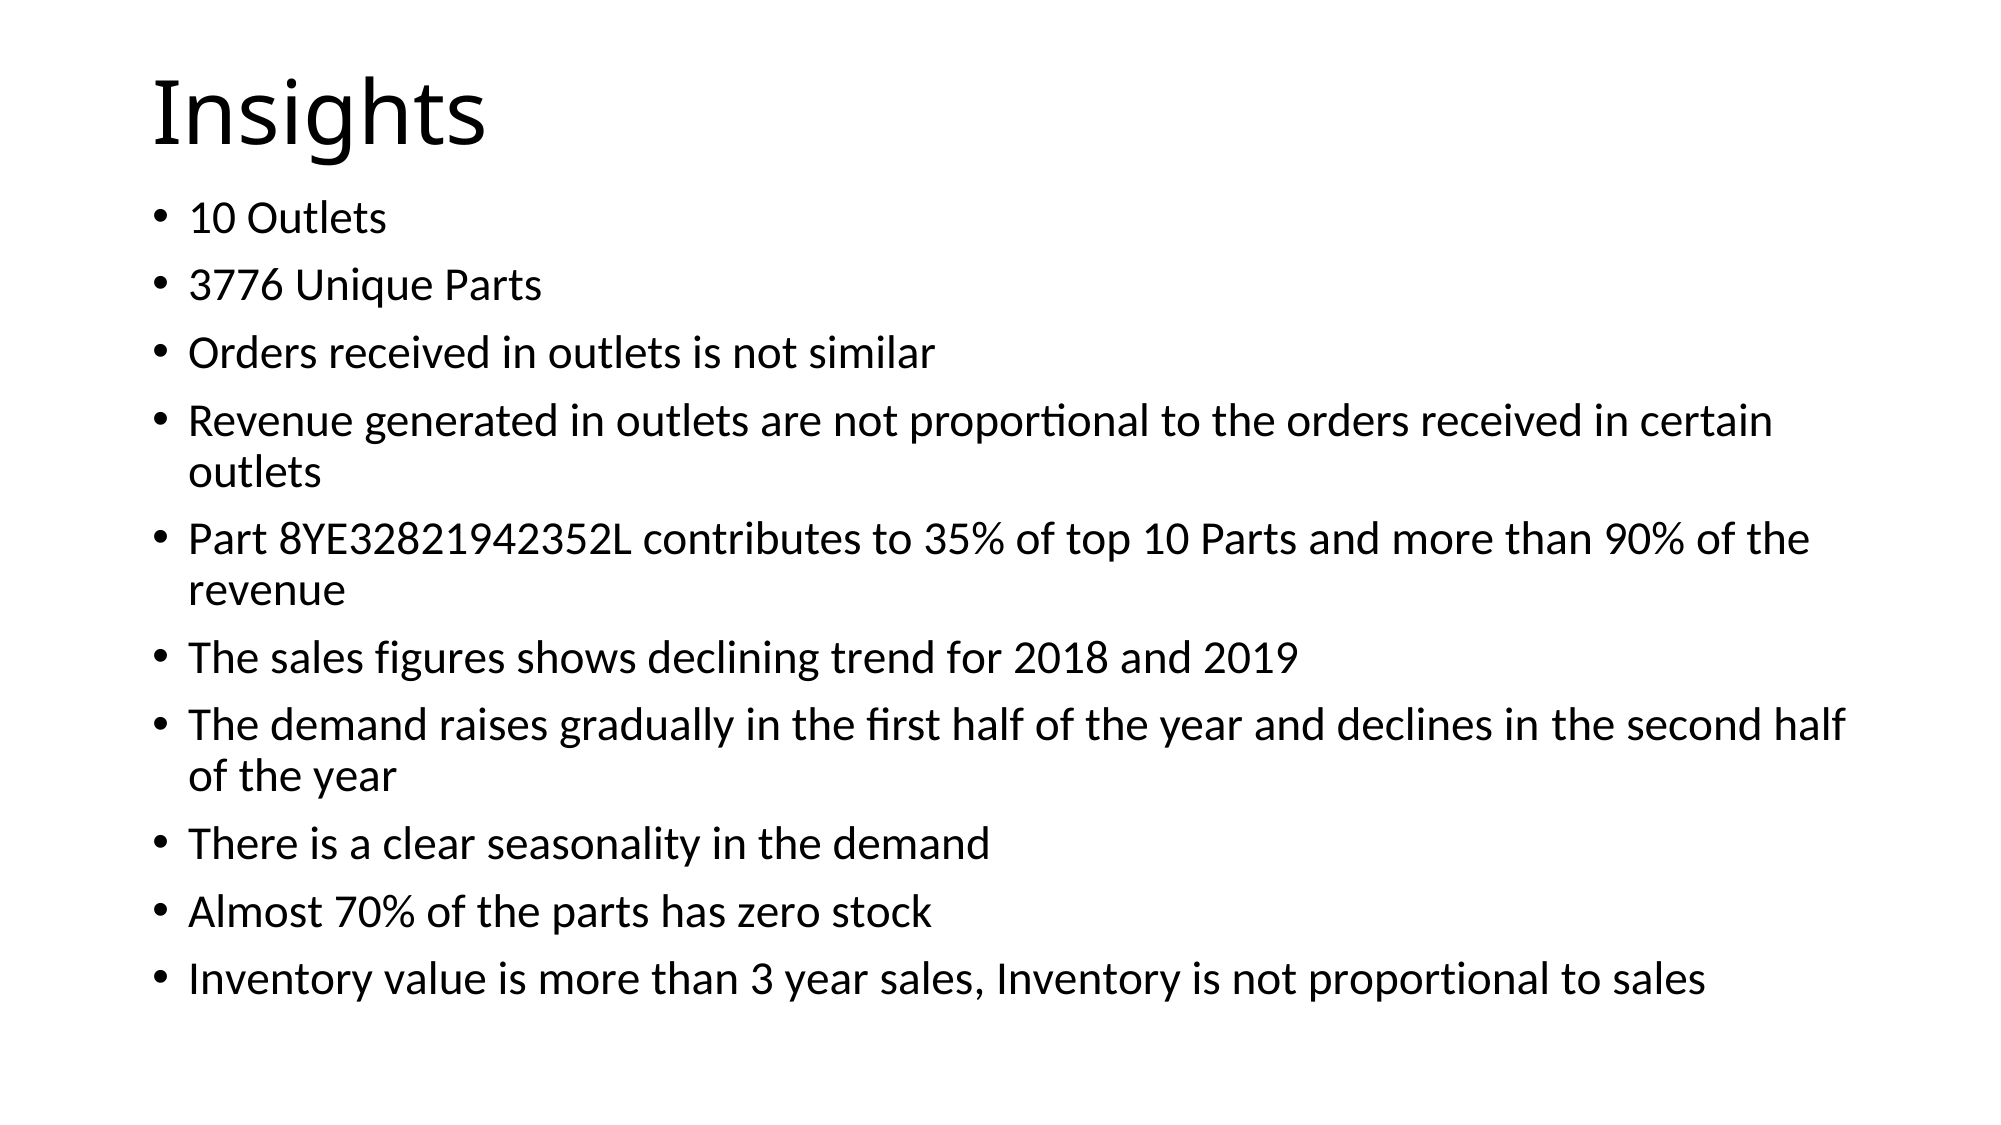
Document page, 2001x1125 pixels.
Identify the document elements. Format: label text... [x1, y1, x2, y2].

list 10 Outlets 3776 Unique Parts Orders received in outlets is not similar Revenue generated in outlets are not proportional to the orders received in certain outlets Part 8YE32821942352L contributes to 35% of top 10 Parts and more than 90% of the revenue The sales figures shows declining trend for 2018 and 2019 The demand raises gradually in the first half of the year and declines in the second half of the year There is a clear seasonality in the demand Almost 70% of the parts has zero stock Inventory value is more than 3 year sales, Inventory is not proportional to sales [137, 185, 1863, 1014]
title Insights [137, 59, 1863, 172]
